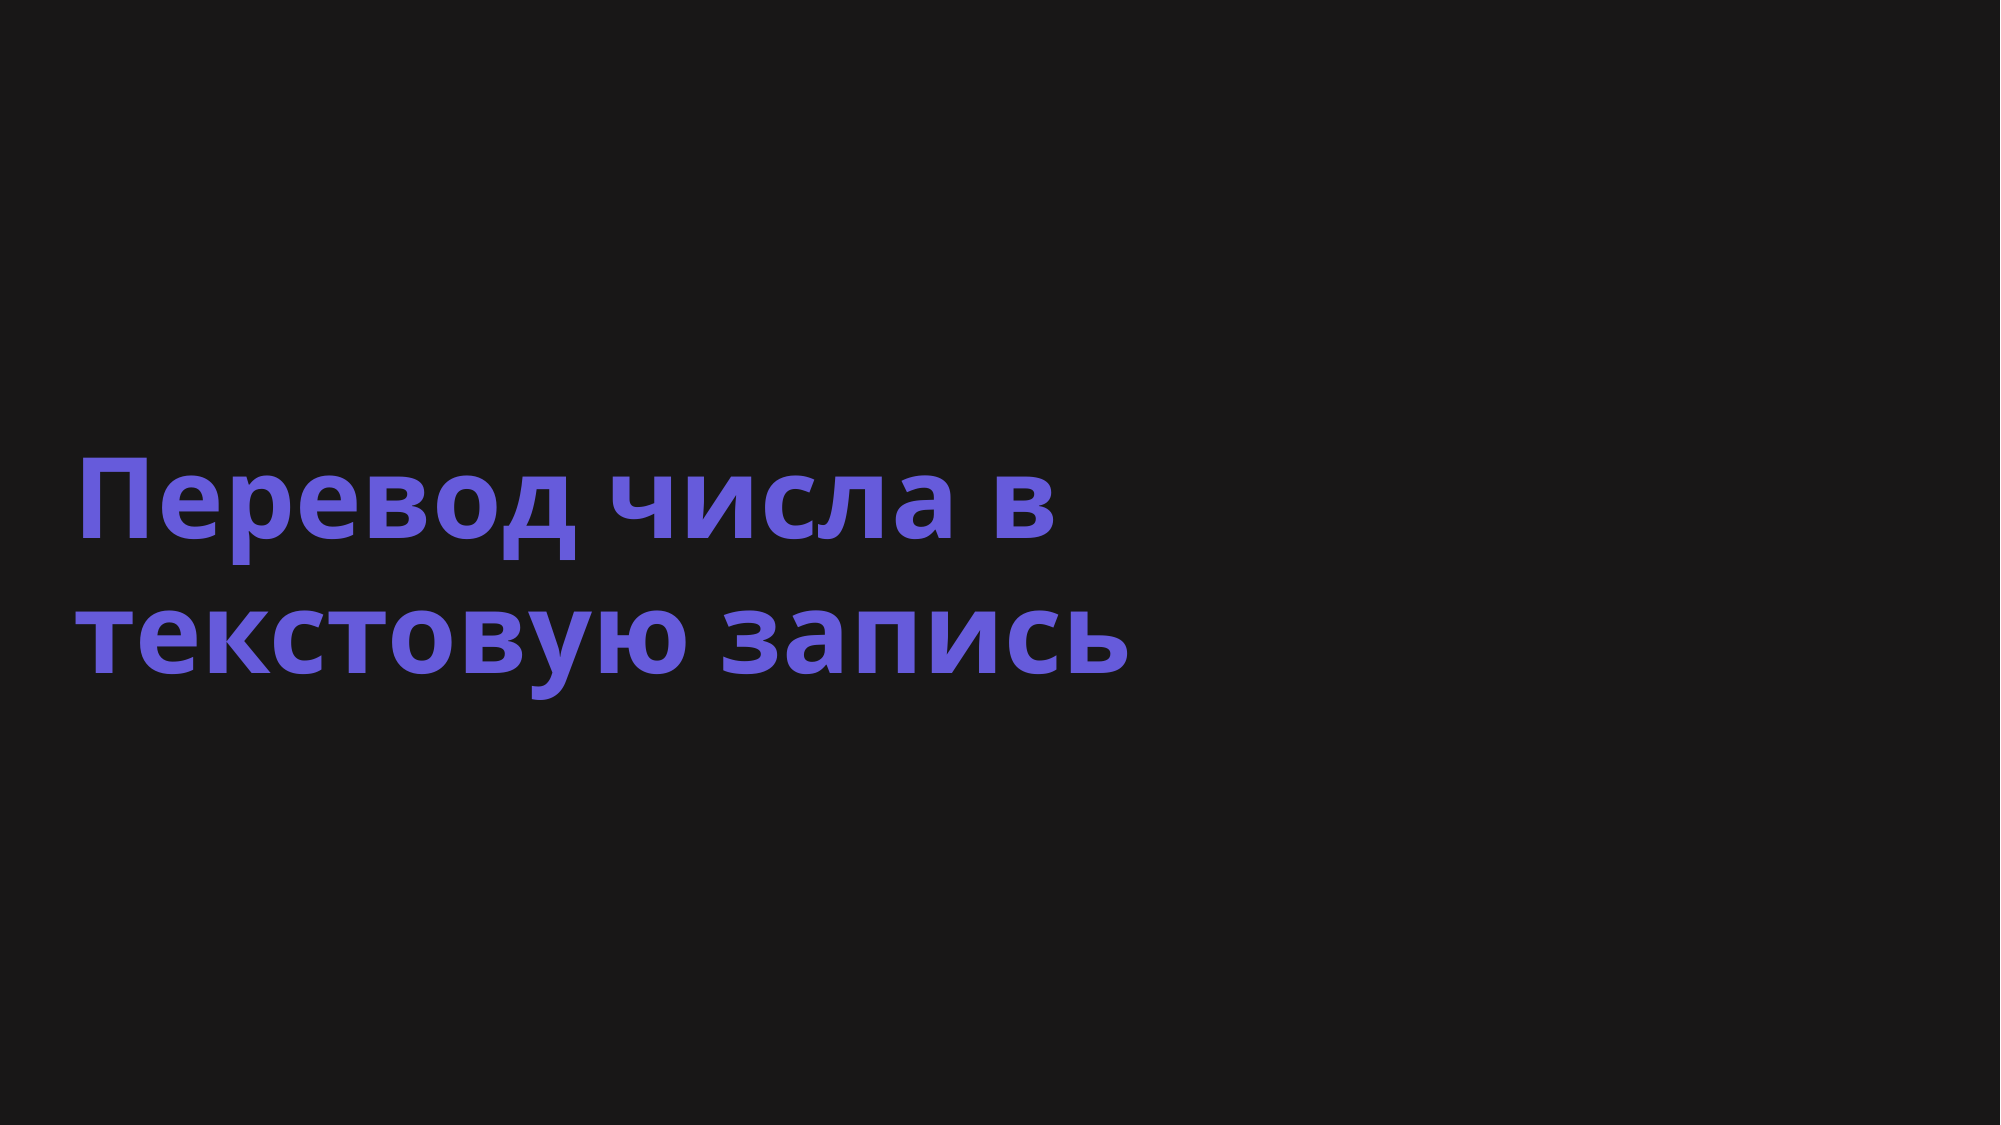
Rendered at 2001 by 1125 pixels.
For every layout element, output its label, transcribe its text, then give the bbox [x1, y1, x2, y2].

text_box Перевод числа в текстовую запись [59, 418, 1328, 704]
